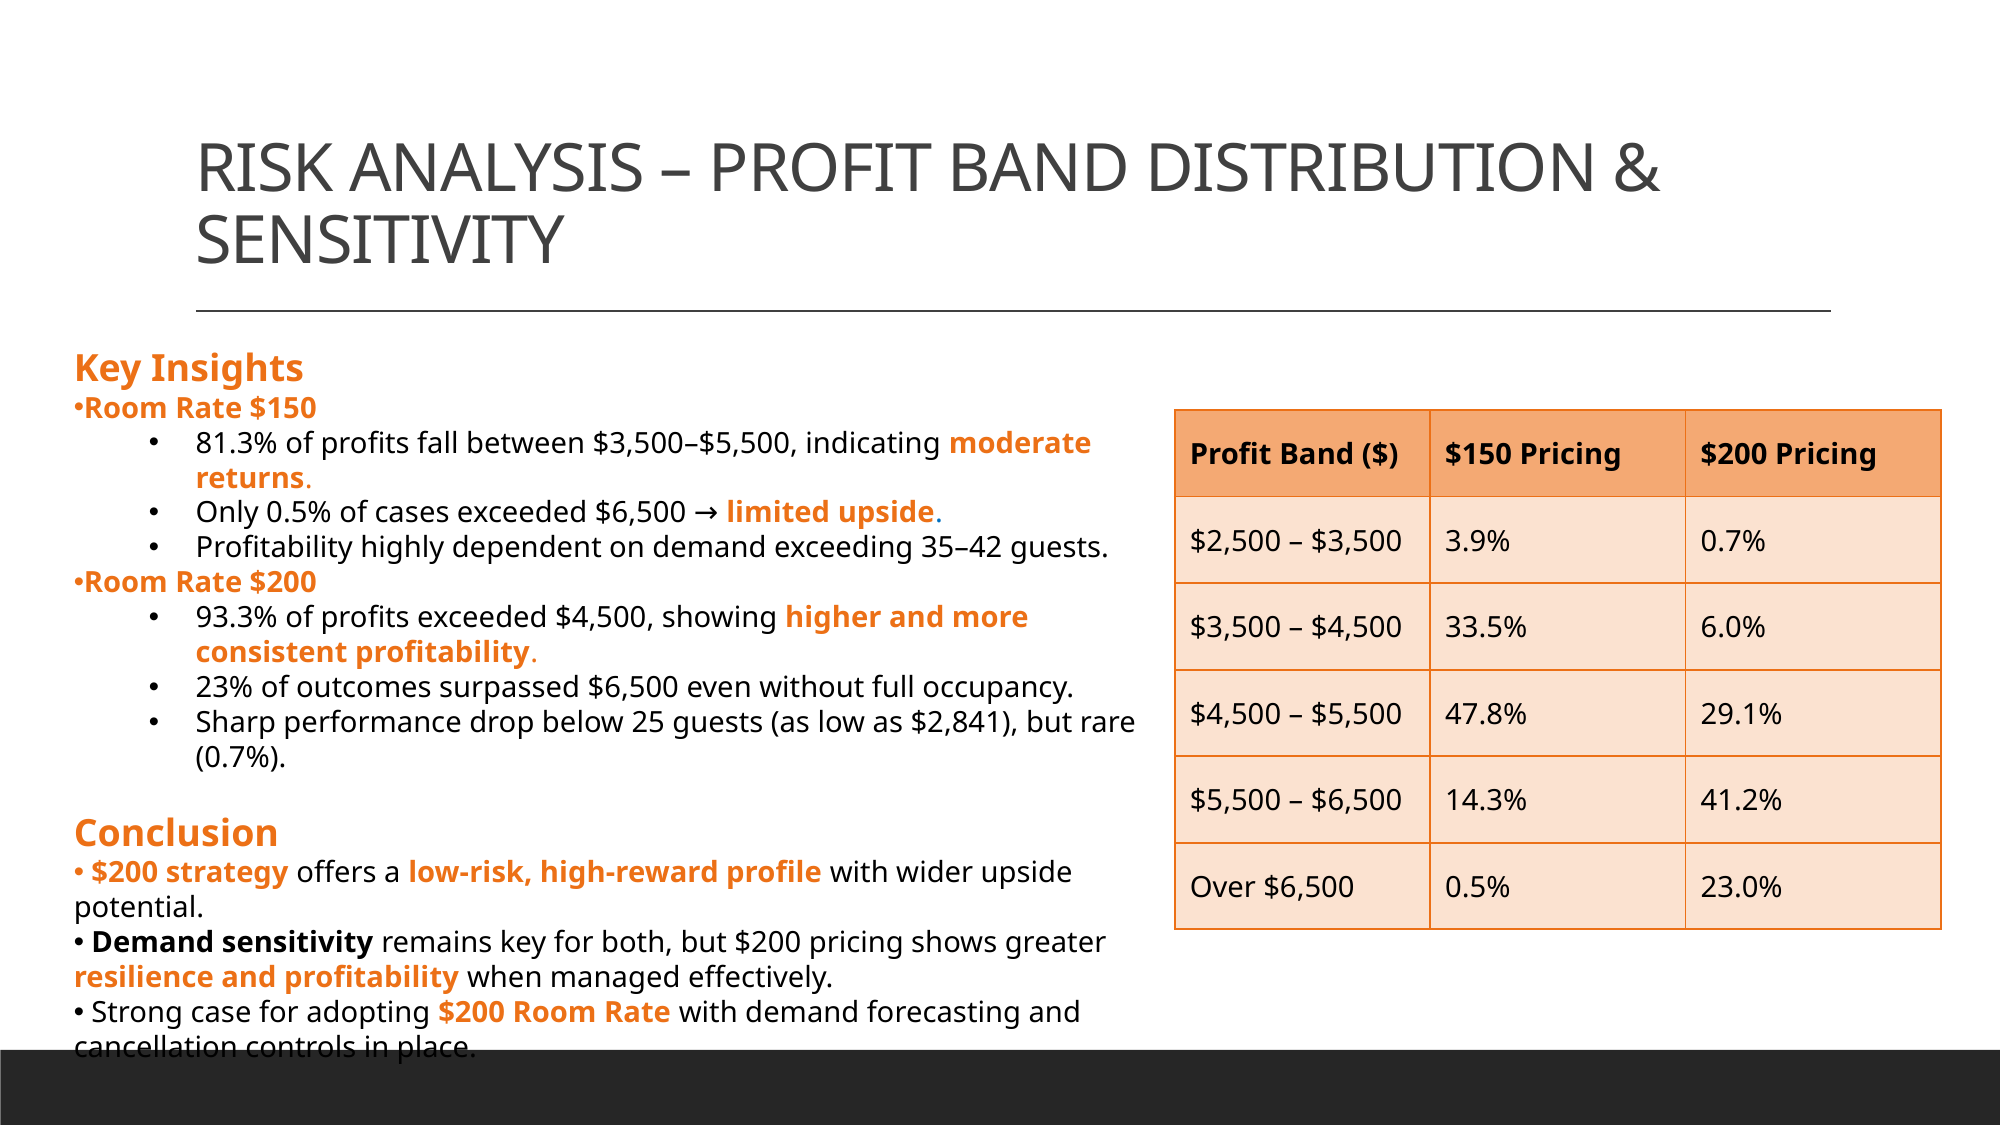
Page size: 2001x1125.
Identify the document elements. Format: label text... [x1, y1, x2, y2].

table_cell $4,500 – $5,500 [1176, 671, 1429, 755]
table_header $150 Pricing [1431, 411, 1685, 496]
table_cell 0.7% [1686, 497, 1940, 582]
table_cell 14.3% [1431, 757, 1685, 842]
text_box Key Insights Room Rate $150 81.3% of profits fall between $3,500–$5,500, indicating moderate returns. Only 0.5% of cases exceeded $6,500 → limited upside. Profitability highly dependent on demand exceeding 35–42 guests. Room Rate $200 93.3% of profits exceeded $4,500, showing higher and more consistent profitability. 23% of outcomes surpassed $6,500 even without full occupancy. Sharp performance drop below 25 guests (as low as $2,841), but rare (0.7%). Conclusion $200 strategy offers a low-risk, high-reward profile with wider upside potential. Demand sensitivity remains key for both, but $200 pricing shows greater resilience and profitability when managed effectively. Strong case for adopting $200 Room Rate with demand forecasting and cancellation controls in place. [59, 336, 1175, 1101]
table_cell 47.8% [1431, 671, 1685, 755]
table_cell Over $6,500 [1176, 844, 1429, 928]
table_cell 33.5% [1431, 584, 1685, 669]
table_cell 23.0% [1686, 844, 1940, 928]
table_header $200 Pricing [1686, 411, 1940, 496]
title RISK ANALYSIS – PROFIT BAND DISTRIBUTION & SENSITIVITY [180, 47, 1830, 285]
table_header Profit Band ($) [1176, 411, 1429, 496]
table_cell $2,500 – $3,500 [1176, 497, 1429, 582]
table_cell 0.5% [1431, 844, 1685, 928]
table_cell $5,500 – $6,500 [1176, 757, 1429, 842]
table_cell 29.1% [1686, 671, 1940, 755]
table_cell 6.0% [1686, 584, 1940, 669]
table_cell 3.9% [1431, 497, 1685, 582]
table_cell $3,500 – $4,500 [1176, 584, 1429, 669]
table_cell 41.2% [1686, 757, 1940, 842]
